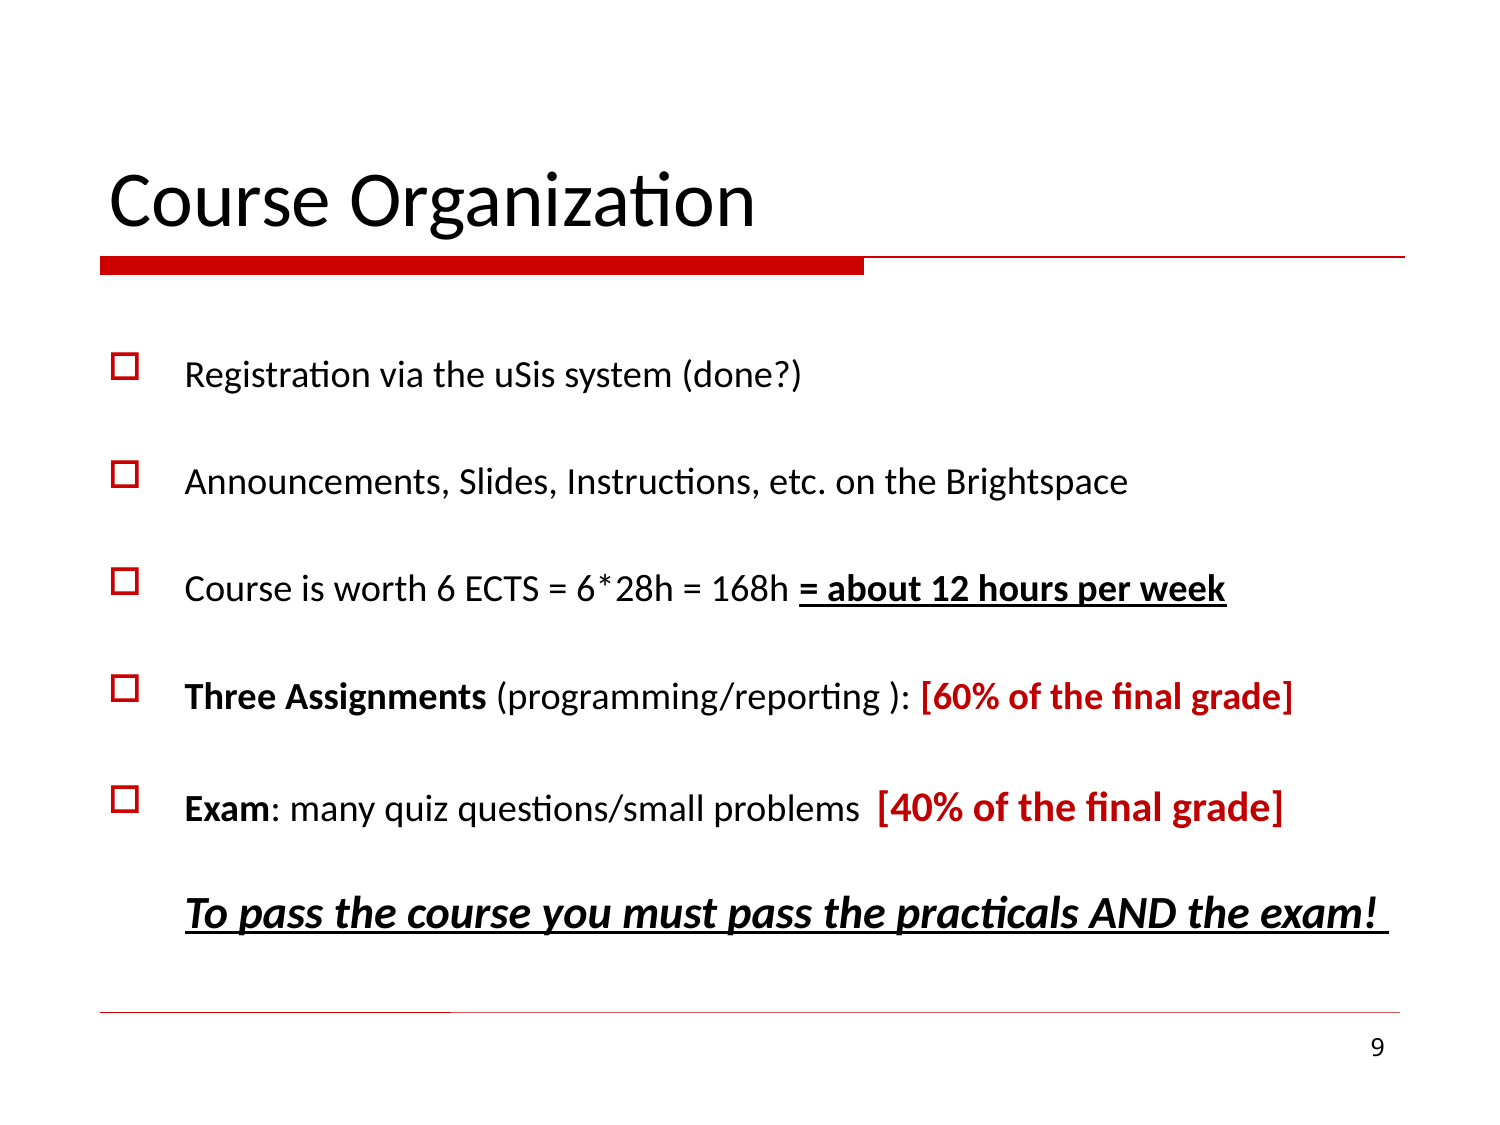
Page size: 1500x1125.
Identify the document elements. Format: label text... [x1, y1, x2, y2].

list Registration via the uSis system (done?) Announcements, Slides, Instructions, etc. on the Brightspace Course is worth 6 ECTS = 6*28h = 168h = about 12 hours per week Three Assignments (programming/reporting ): [60% of the final grade] Exam: many quiz questions/small problems [40% of the final grade] To pass the course you must pass the practicals AND the exam! [92, 287, 1406, 988]
slide_number 9 [1074, 1024, 1401, 1103]
title Course Organization [93, 49, 1407, 250]
